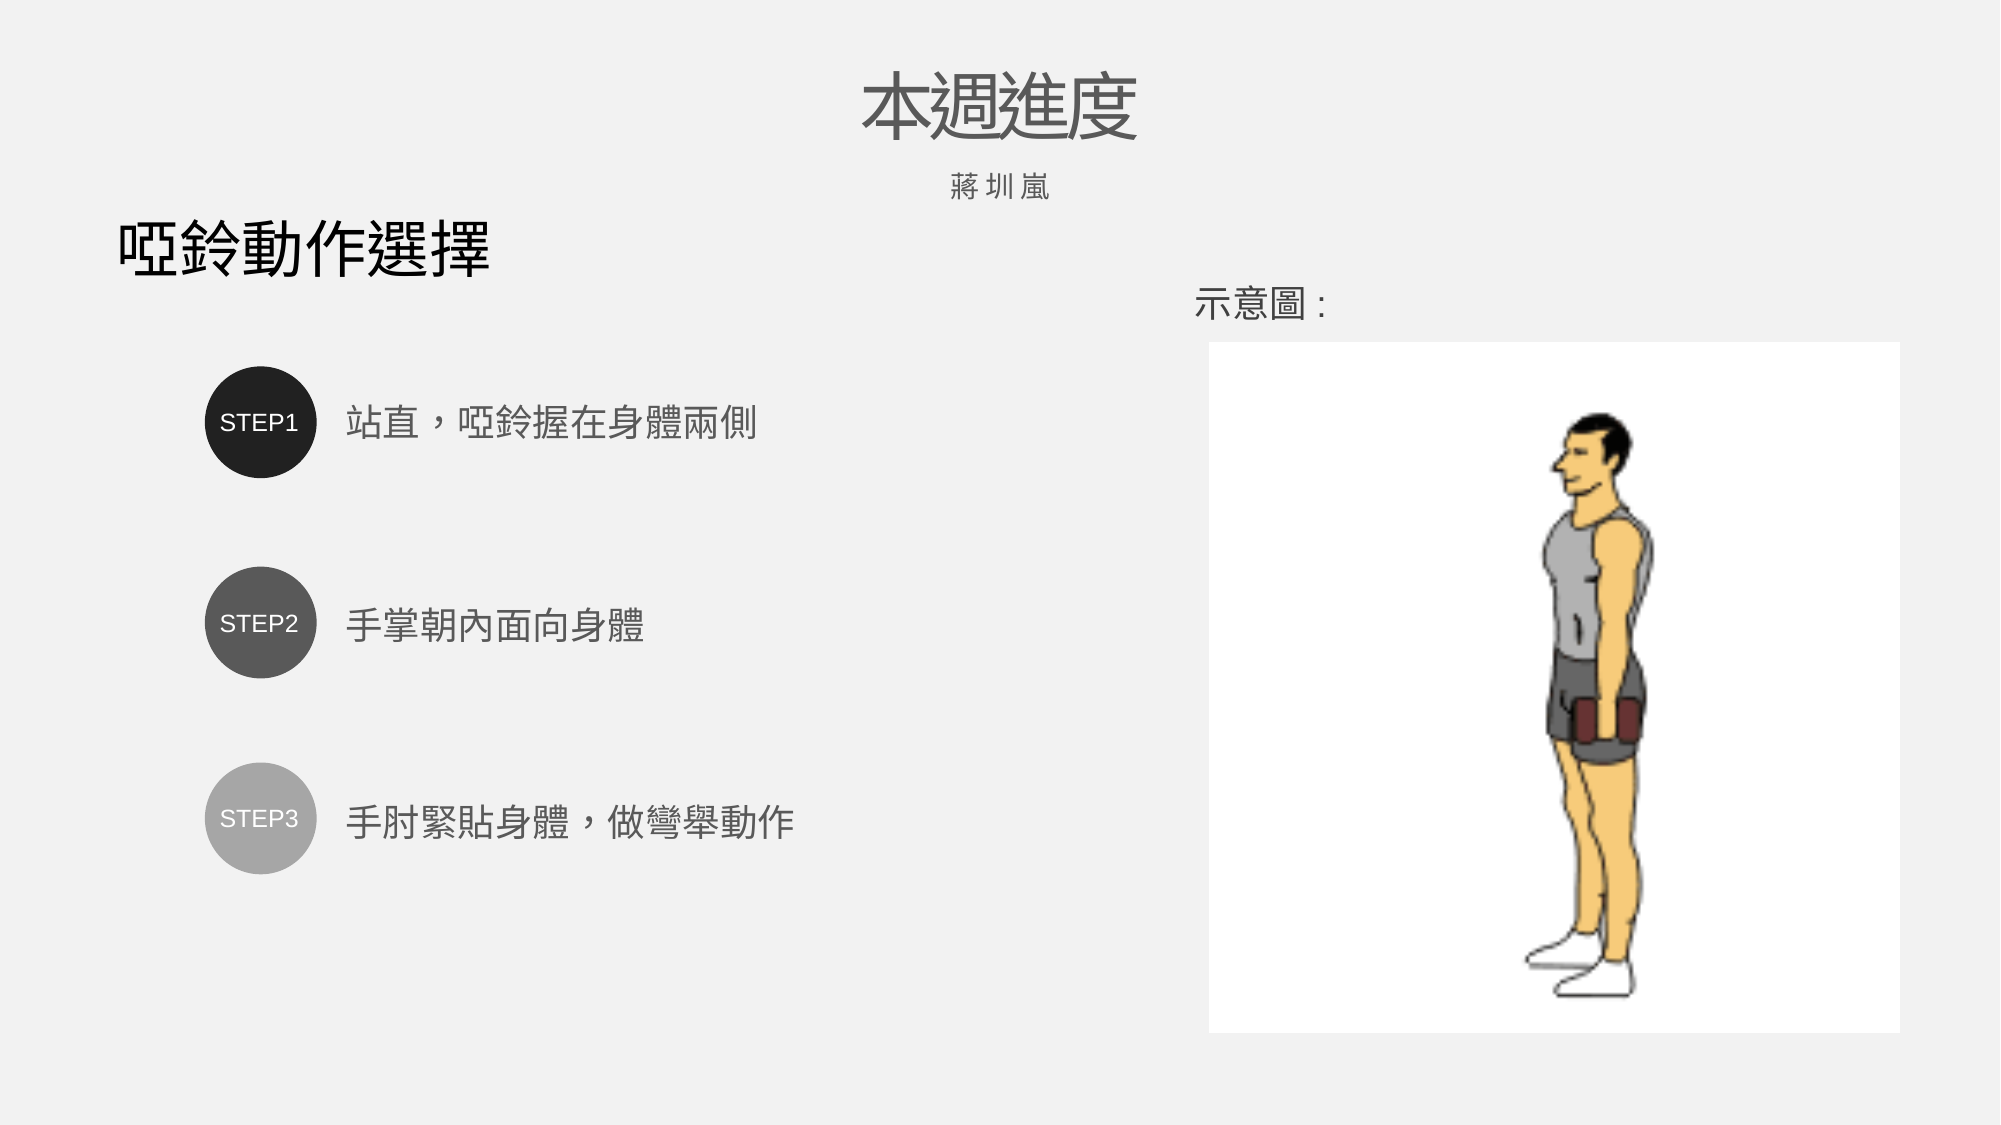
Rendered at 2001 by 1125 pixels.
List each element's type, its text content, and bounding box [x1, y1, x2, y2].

picture [1209, 342, 1900, 1033]
text_box 示意圖: [1180, 272, 1371, 332]
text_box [204, 366, 916, 875]
text_box 啞鈴動作選擇 [101, 206, 666, 299]
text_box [573, 52, 1427, 214]
